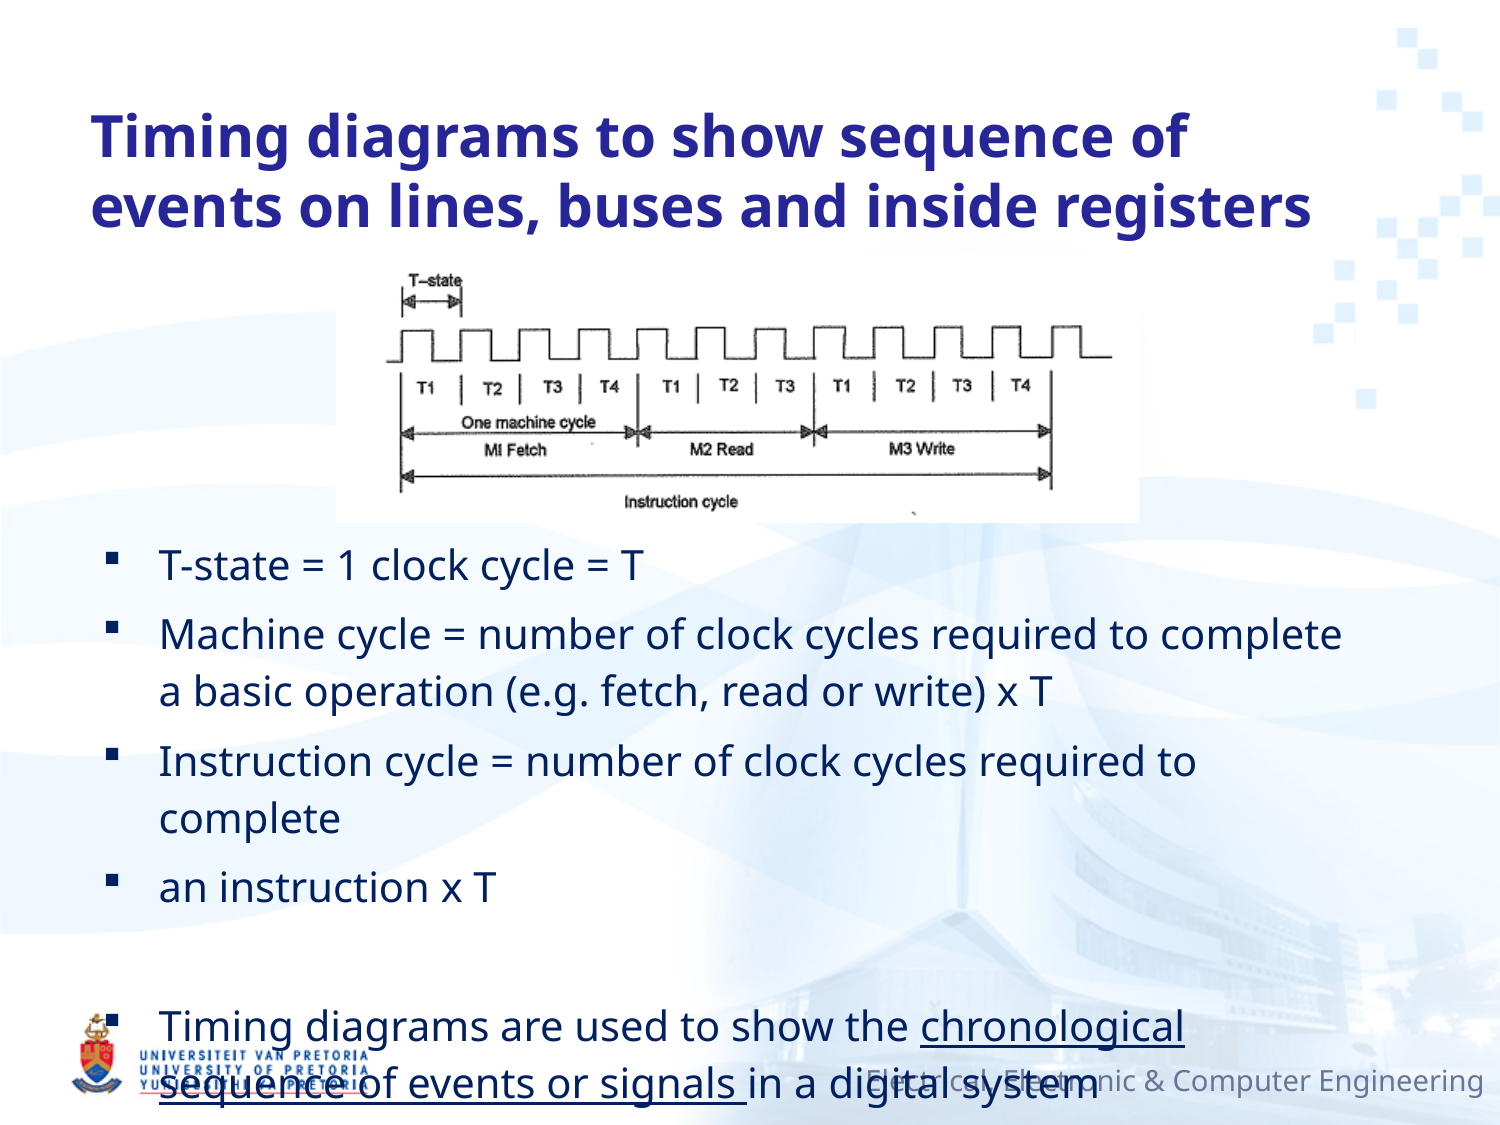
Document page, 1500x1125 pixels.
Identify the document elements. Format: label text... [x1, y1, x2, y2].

list T-state = 1 clock cycle = T Machine cycle = number of clock cycles required to complete a basic operation (e.g. fetch, read or write) x T Instruction cycle = number of clock cycles required to complete an instruction x T Timing diagrams are used to show the chronological sequence of events or signals in a digital system [87, 523, 1363, 1073]
picture [0, 0, 1500, 1125]
title Timing diagrams to show sequence of events on lines, buses and inside registers [75, 75, 1350, 263]
